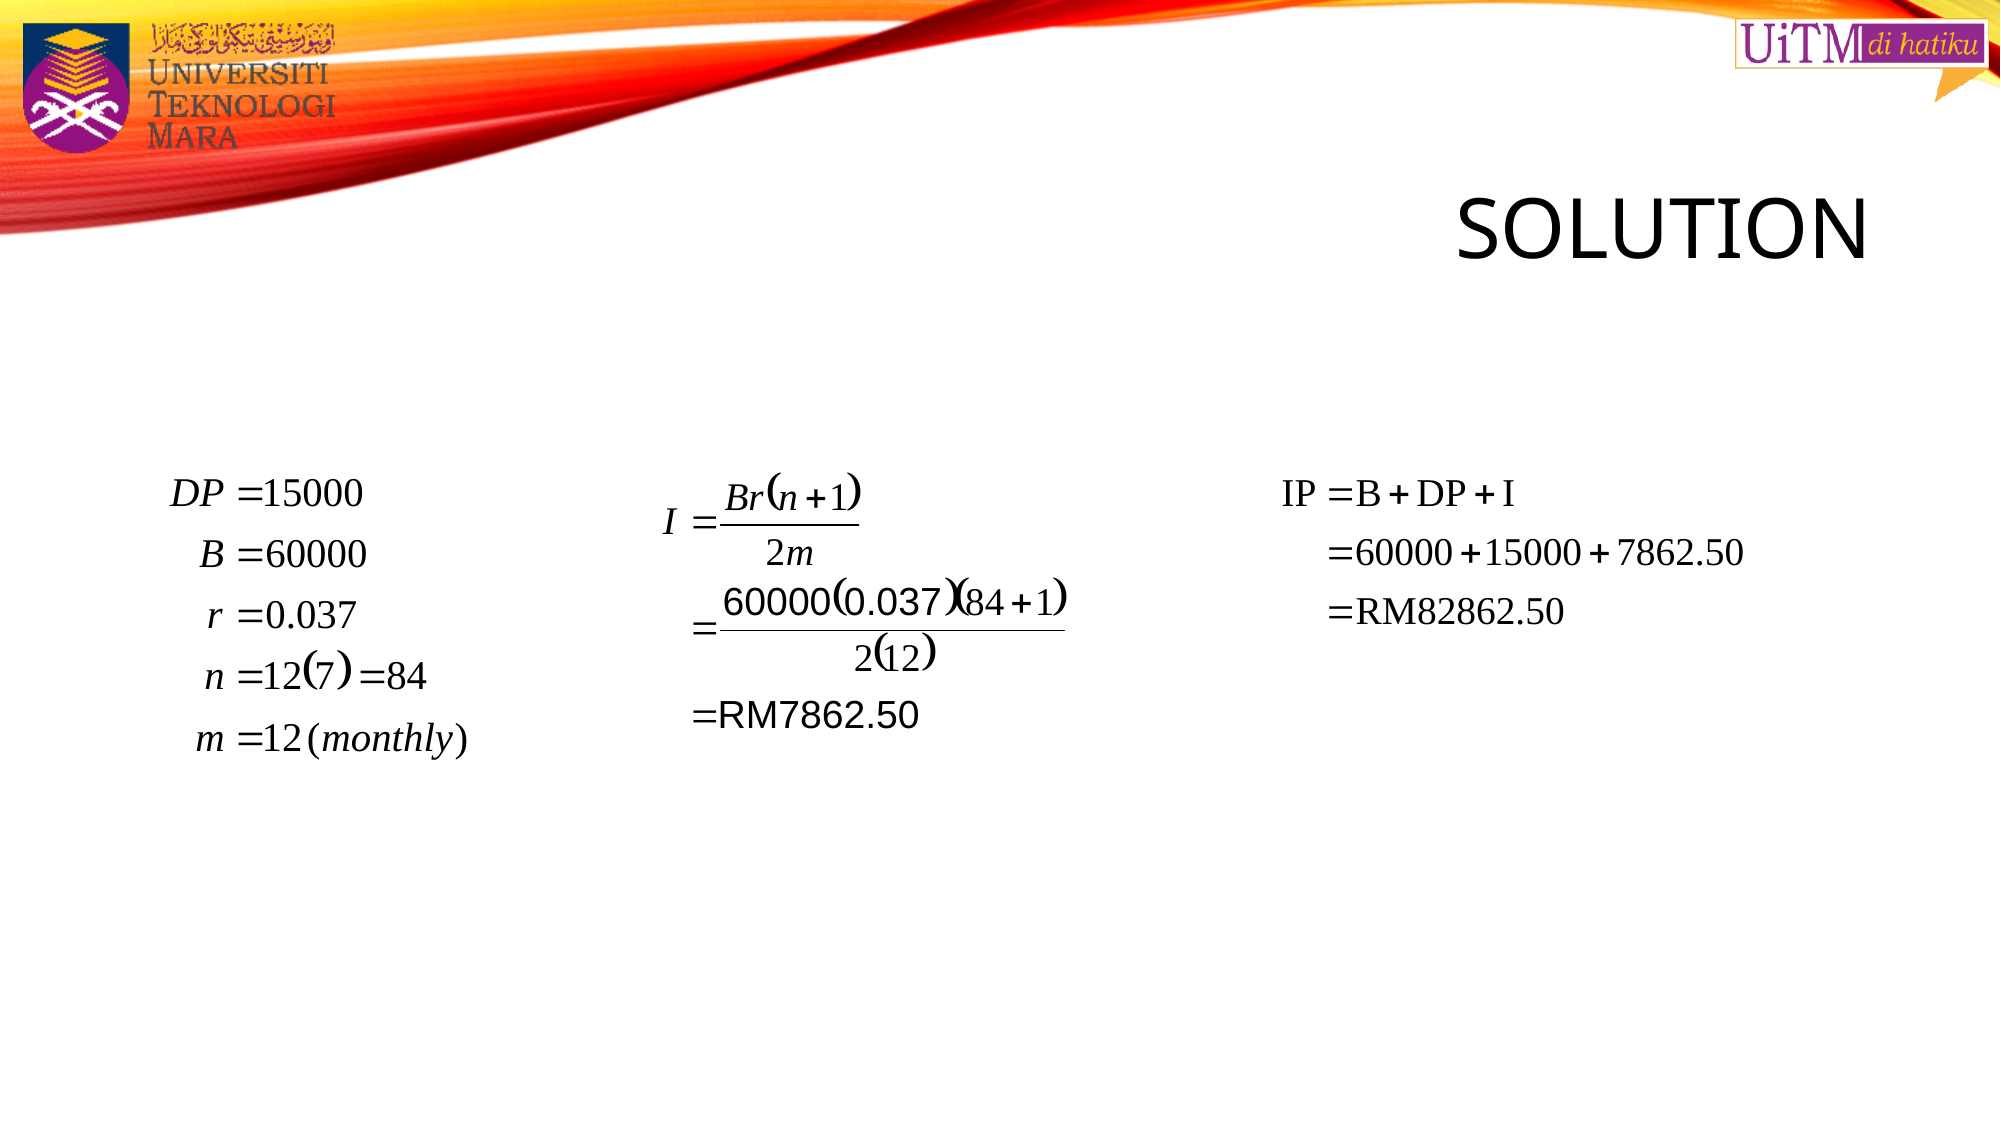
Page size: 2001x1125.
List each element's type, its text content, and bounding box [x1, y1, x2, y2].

picture [0, 0, 2000, 237]
title Solution [474, 125, 1888, 338]
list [162, 468, 476, 769]
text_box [1269, 470, 1751, 635]
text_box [650, 470, 1073, 739]
